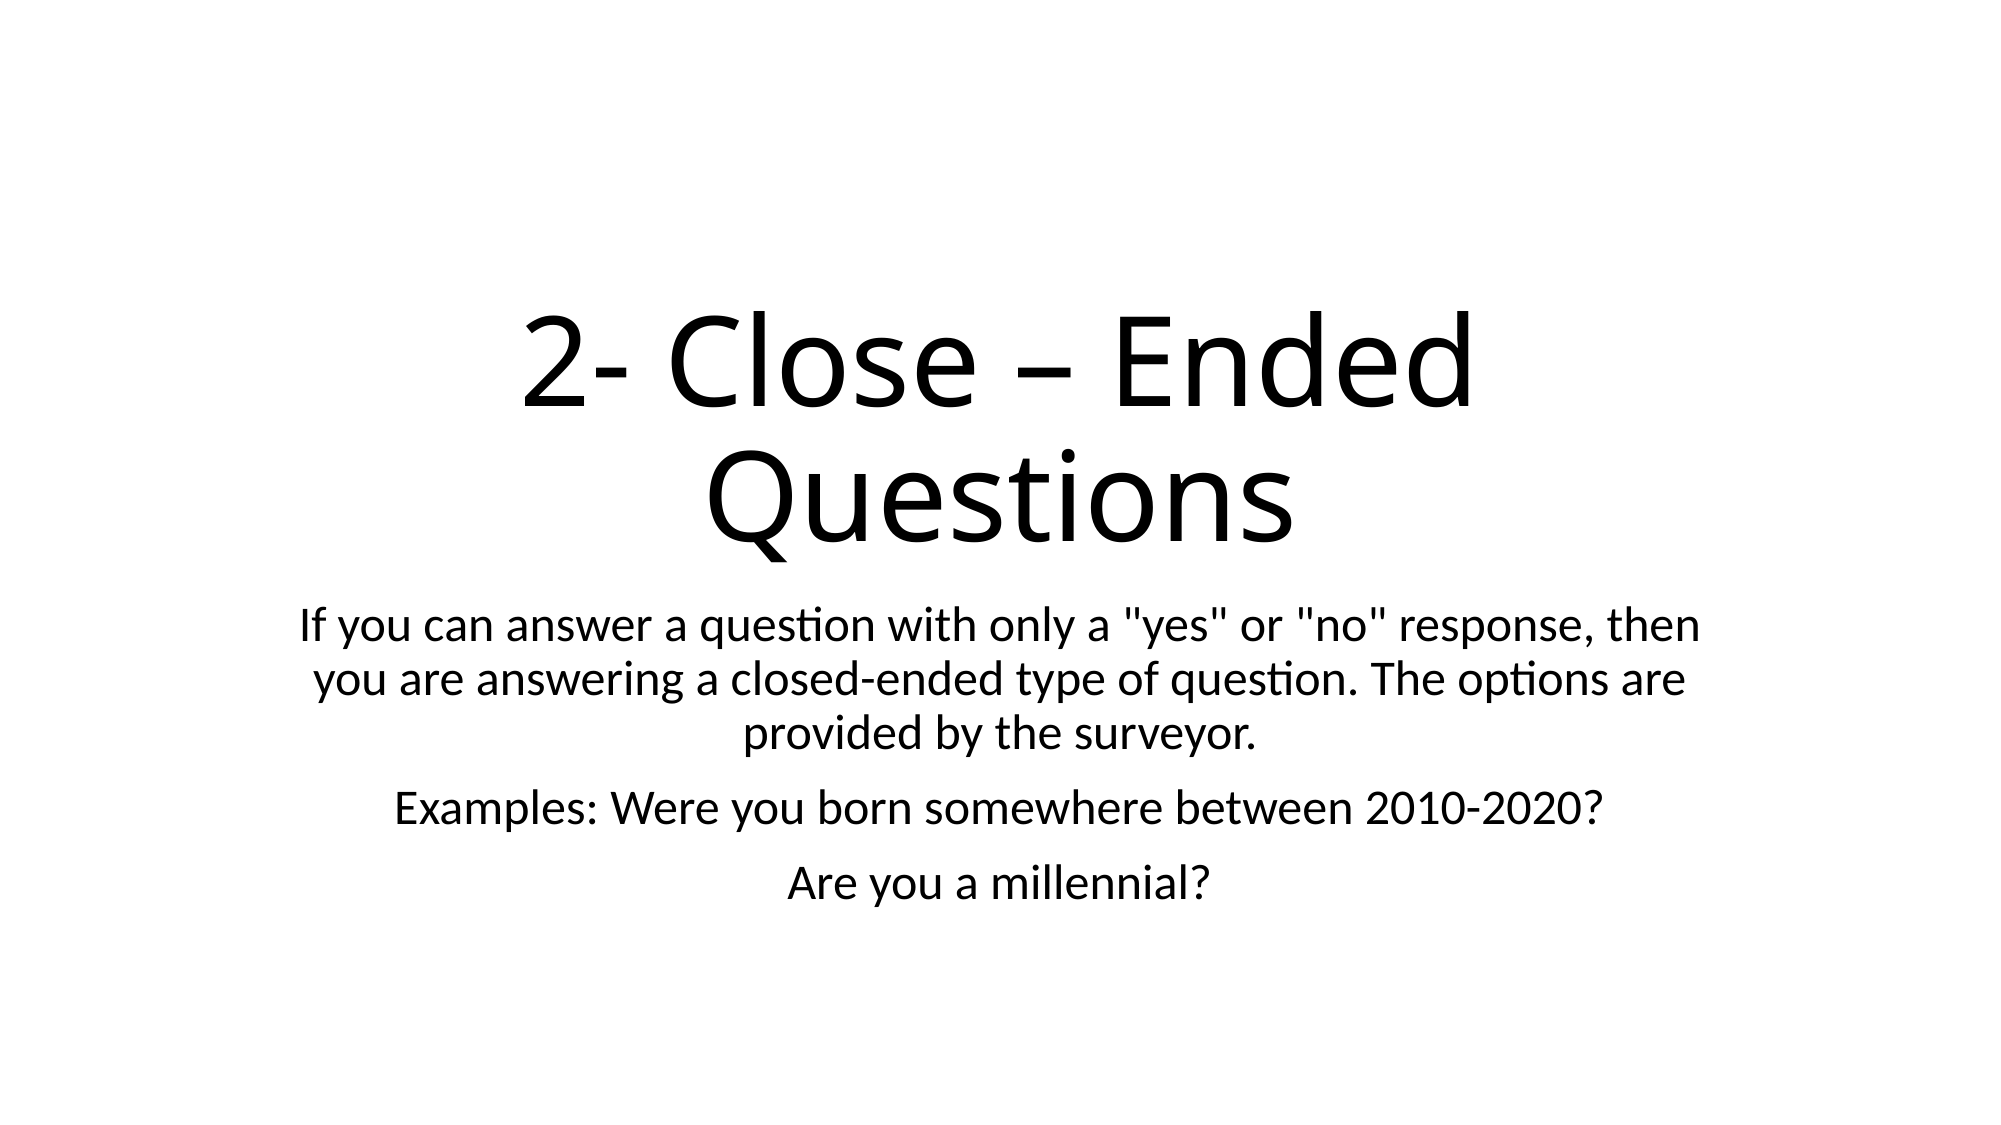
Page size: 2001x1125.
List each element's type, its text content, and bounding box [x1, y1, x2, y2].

subtitle If you can answer a question with only a "yes" or "no" response, then you are answering a closed-ended type of question. The options are provided by the surveyor. Examples: Were you born somewhere between 2010-2020? Are you a millennial? [249, 590, 1750, 941]
title 2- Close – Ended Questions [249, 184, 1750, 576]
